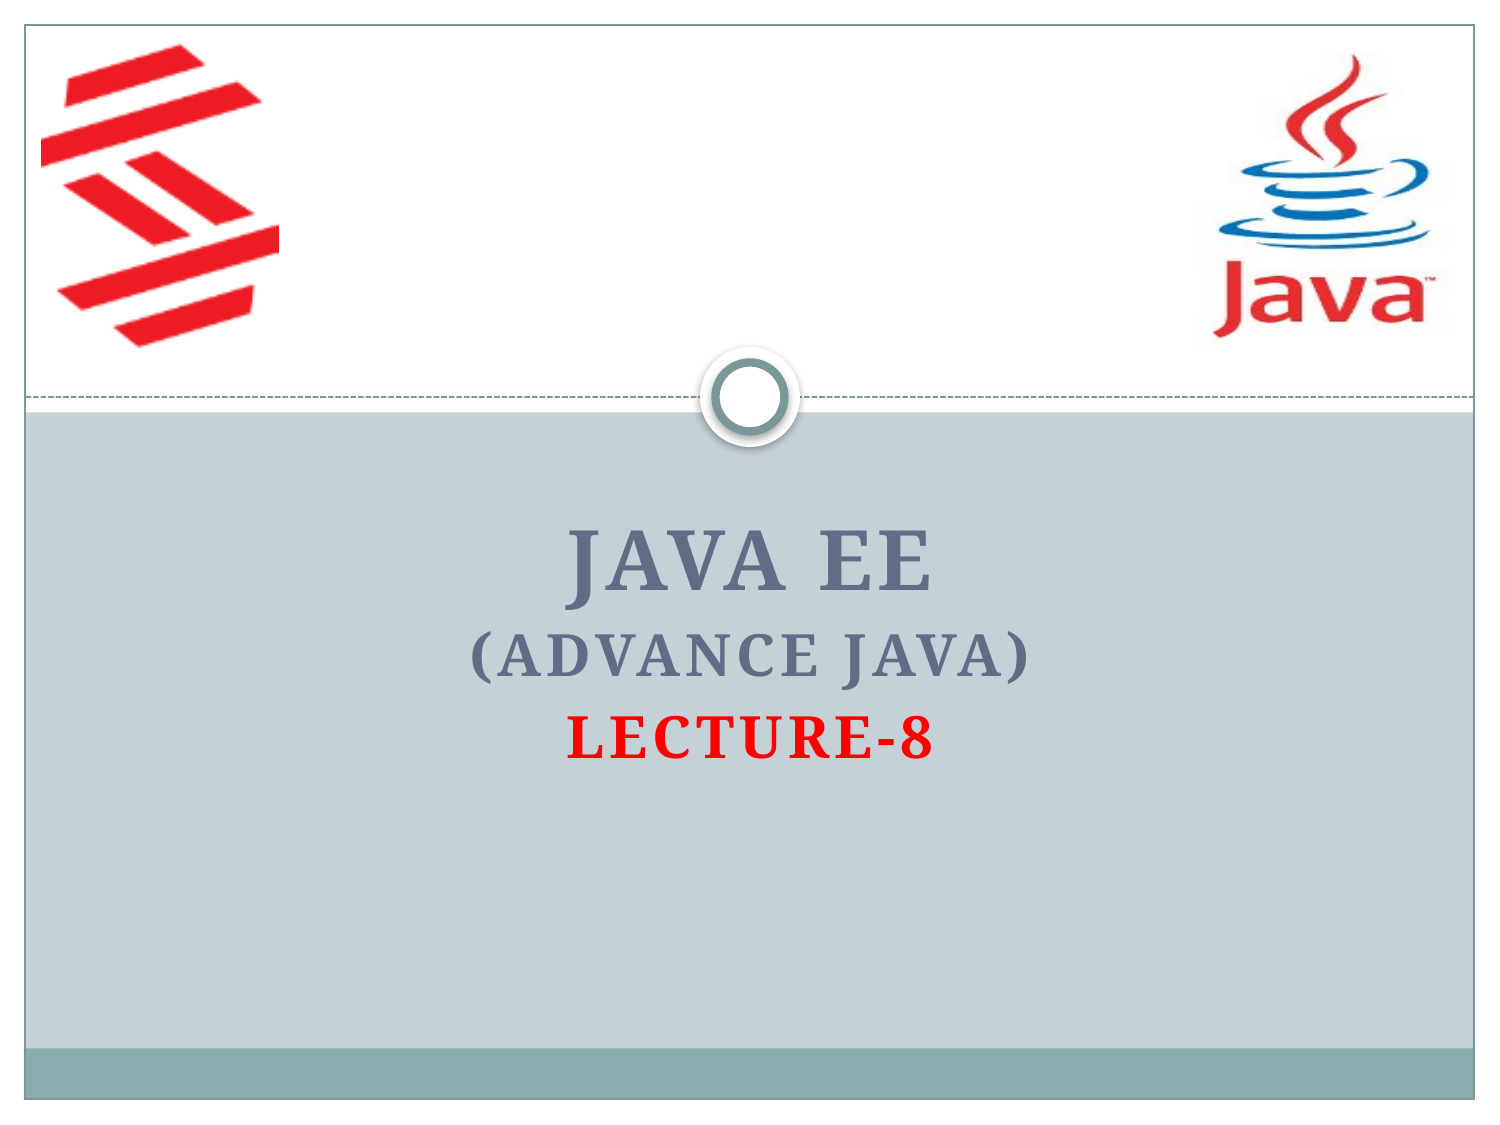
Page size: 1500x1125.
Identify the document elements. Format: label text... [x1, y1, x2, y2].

picture [40, 42, 279, 362]
picture [1163, 42, 1471, 351]
subtitle Java EE (ADVANCE JAVA) Lecture-8 [225, 499, 1275, 787]
